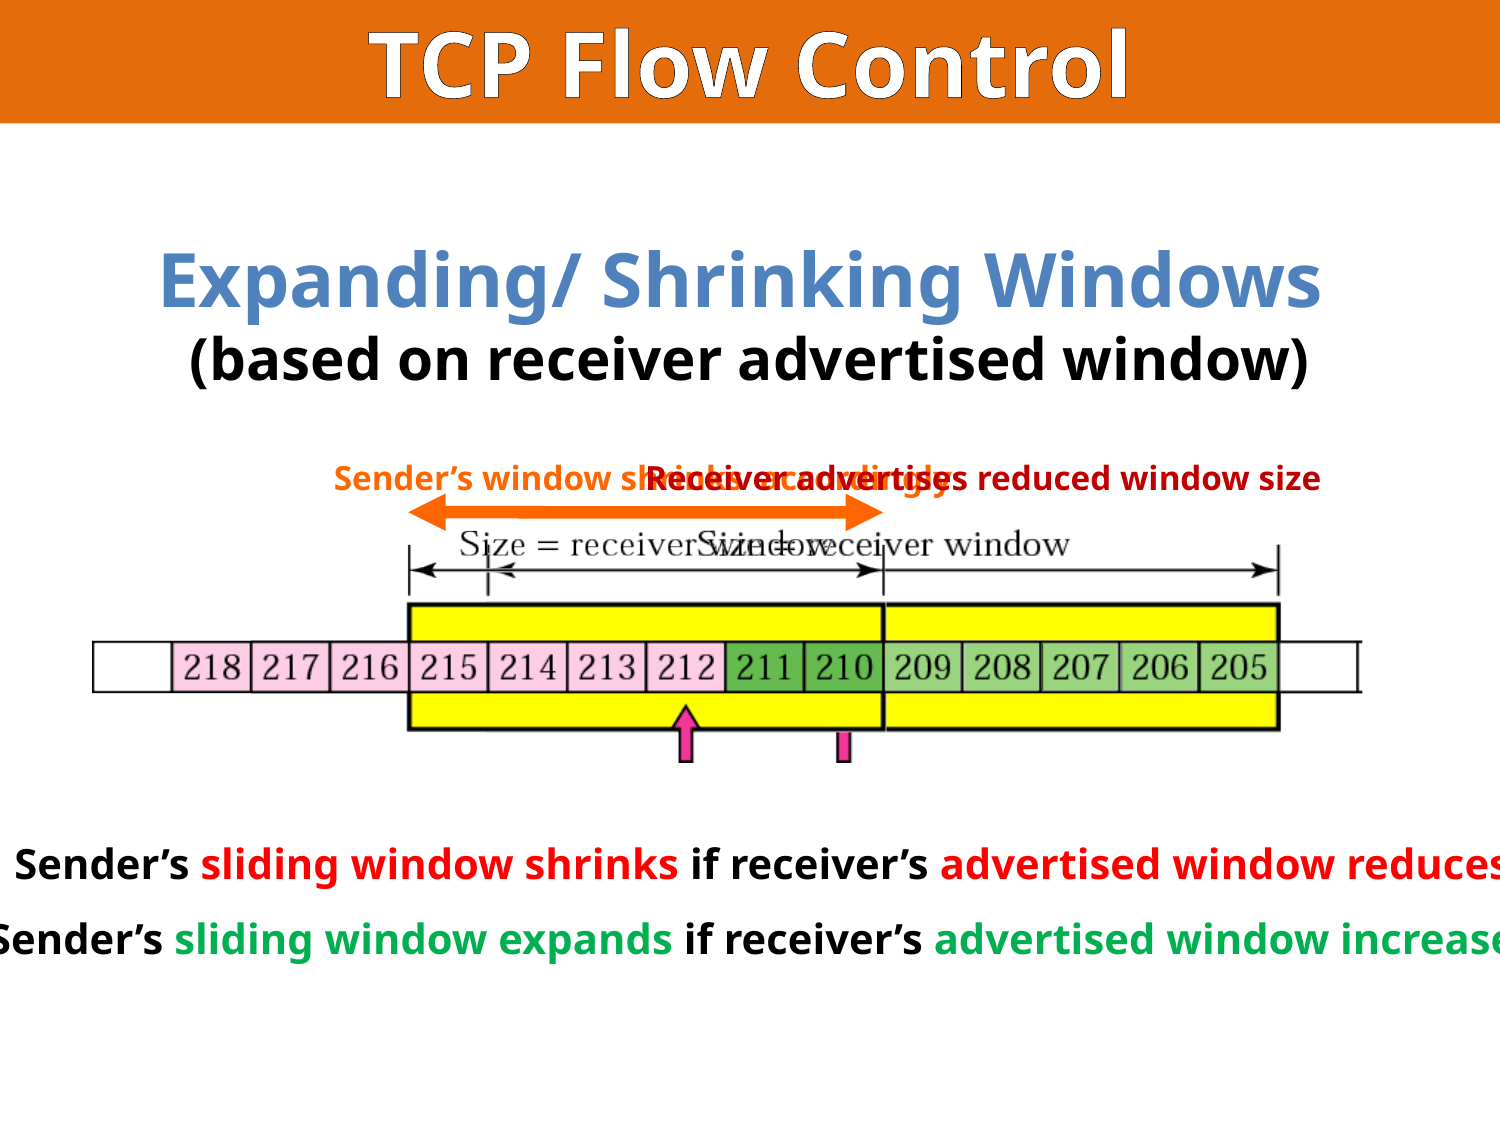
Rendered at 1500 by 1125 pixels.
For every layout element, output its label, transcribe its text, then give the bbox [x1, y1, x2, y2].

picture [92, 524, 1363, 764]
text_box Receiver advertises reduced window size [964, 449, 1337, 505]
text_box TCP Flow Control [0, 0, 1500, 124]
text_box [324, 449, 963, 513]
text_box Expanding/ Shrinking Windows (based on receiver advertised window) [0, 224, 1500, 400]
text_box Sender’s sliding window shrinks if receiver’s advertised window reduces Sender’s sliding window expands if receiver’s advertised window increases [0, 805, 1500, 971]
